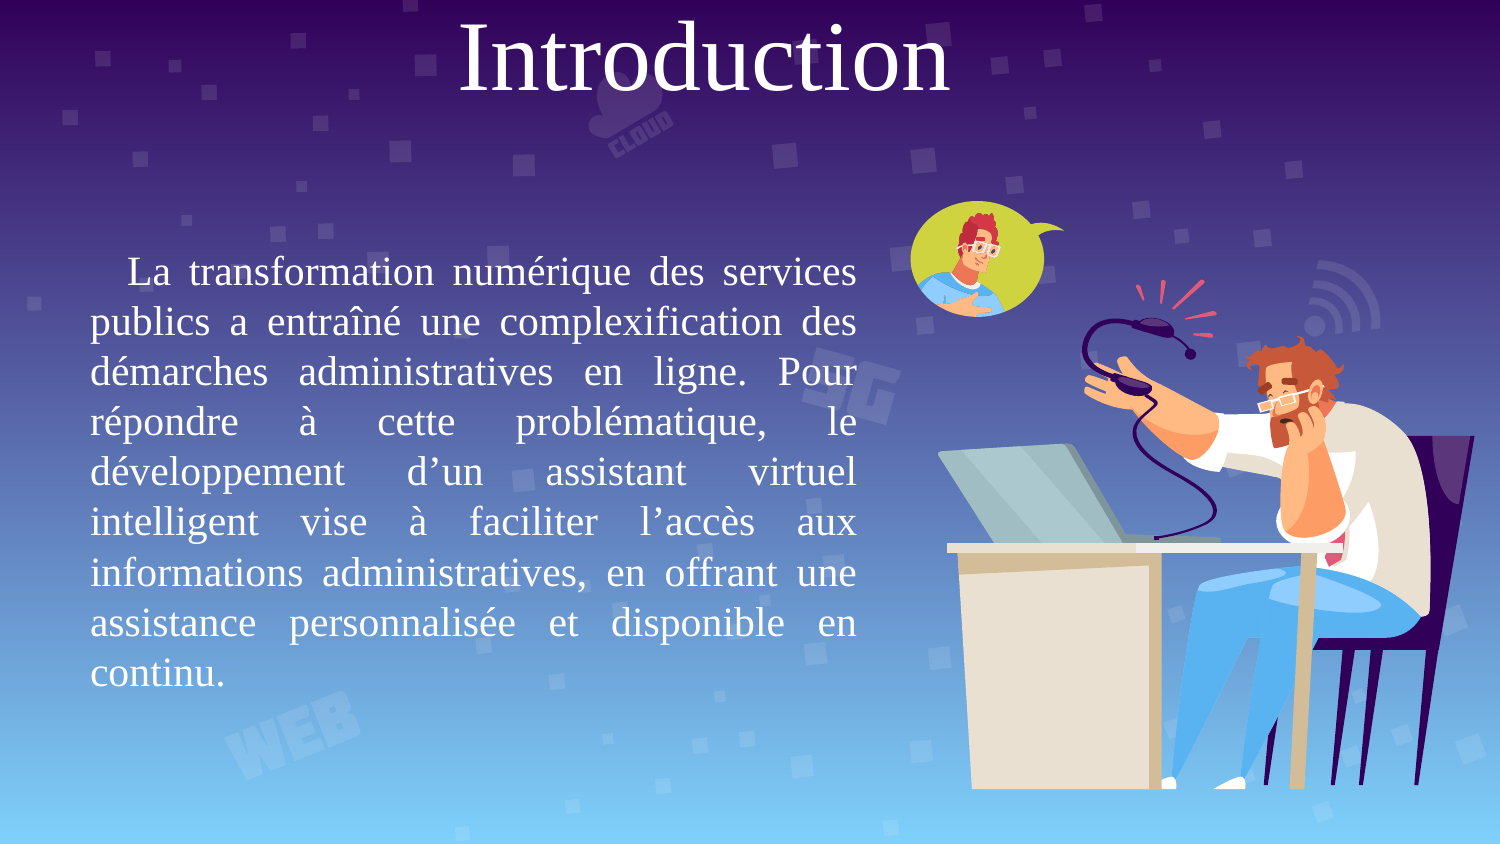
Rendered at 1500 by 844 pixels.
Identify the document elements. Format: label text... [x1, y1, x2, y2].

subtitle La transformation numérique des services publics a entraîné une complexification des démarches administratives en ligne. Pour répondre à cette problématique, le développement d’un assistant virtuel intelligent vise à faciliter l’accès aux informations administratives, en offrant une assistance personnalisée et disponible en continu. [0, 176, 873, 710]
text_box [936, 279, 1475, 790]
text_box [908, 200, 1065, 318]
title Introduction [256, 13, 1153, 88]
